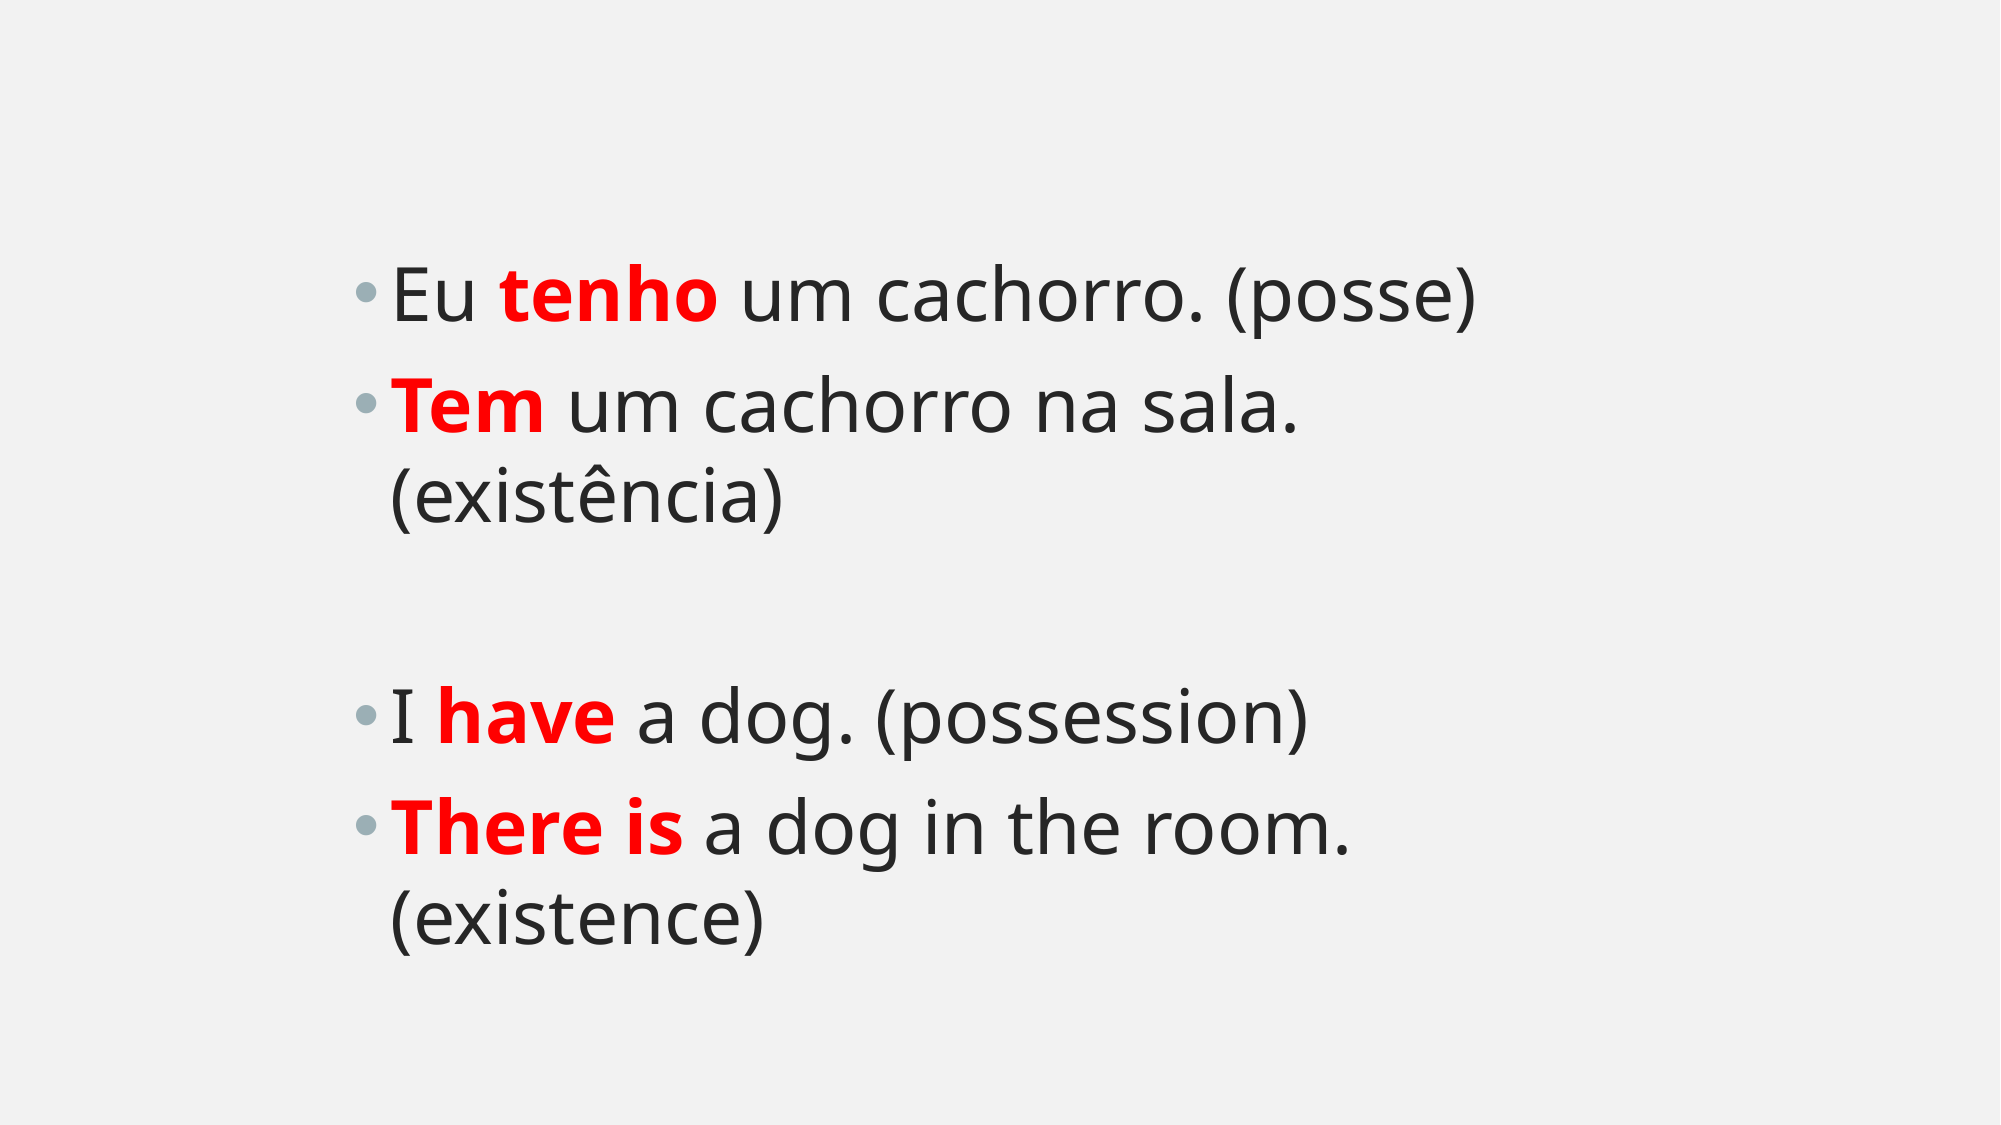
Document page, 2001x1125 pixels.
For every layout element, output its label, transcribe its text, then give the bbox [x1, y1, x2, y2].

list Eu tenho um cachorro. (posse) Tem um cachorro na sala. (existência) I have a dog. (possession) There is a dog in the room. (existence) [338, 238, 1607, 748]
